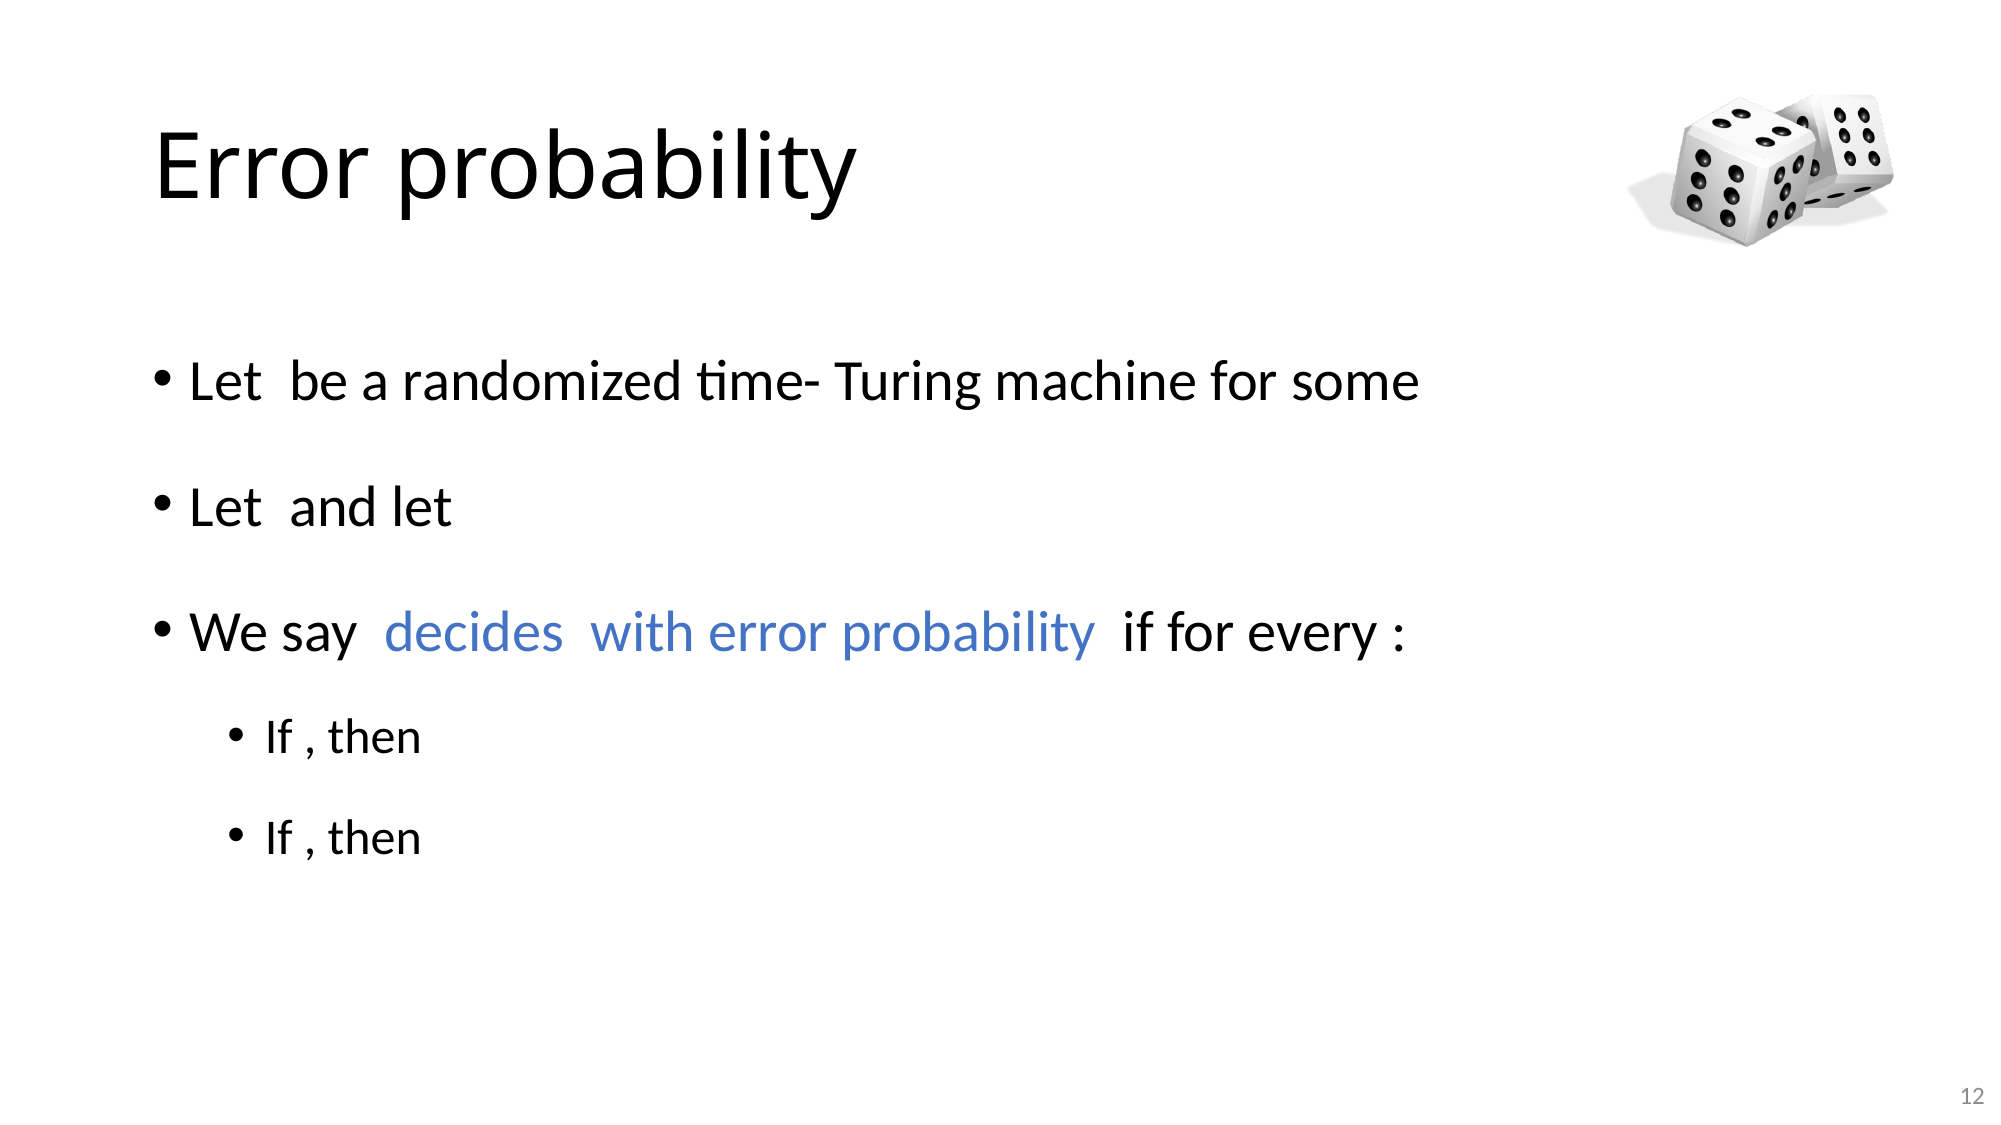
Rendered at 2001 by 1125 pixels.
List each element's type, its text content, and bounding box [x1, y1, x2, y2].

slide_number 12 [1550, 1064, 2000, 1125]
title Error probability [137, 59, 1863, 278]
picture [1625, 94, 1894, 248]
